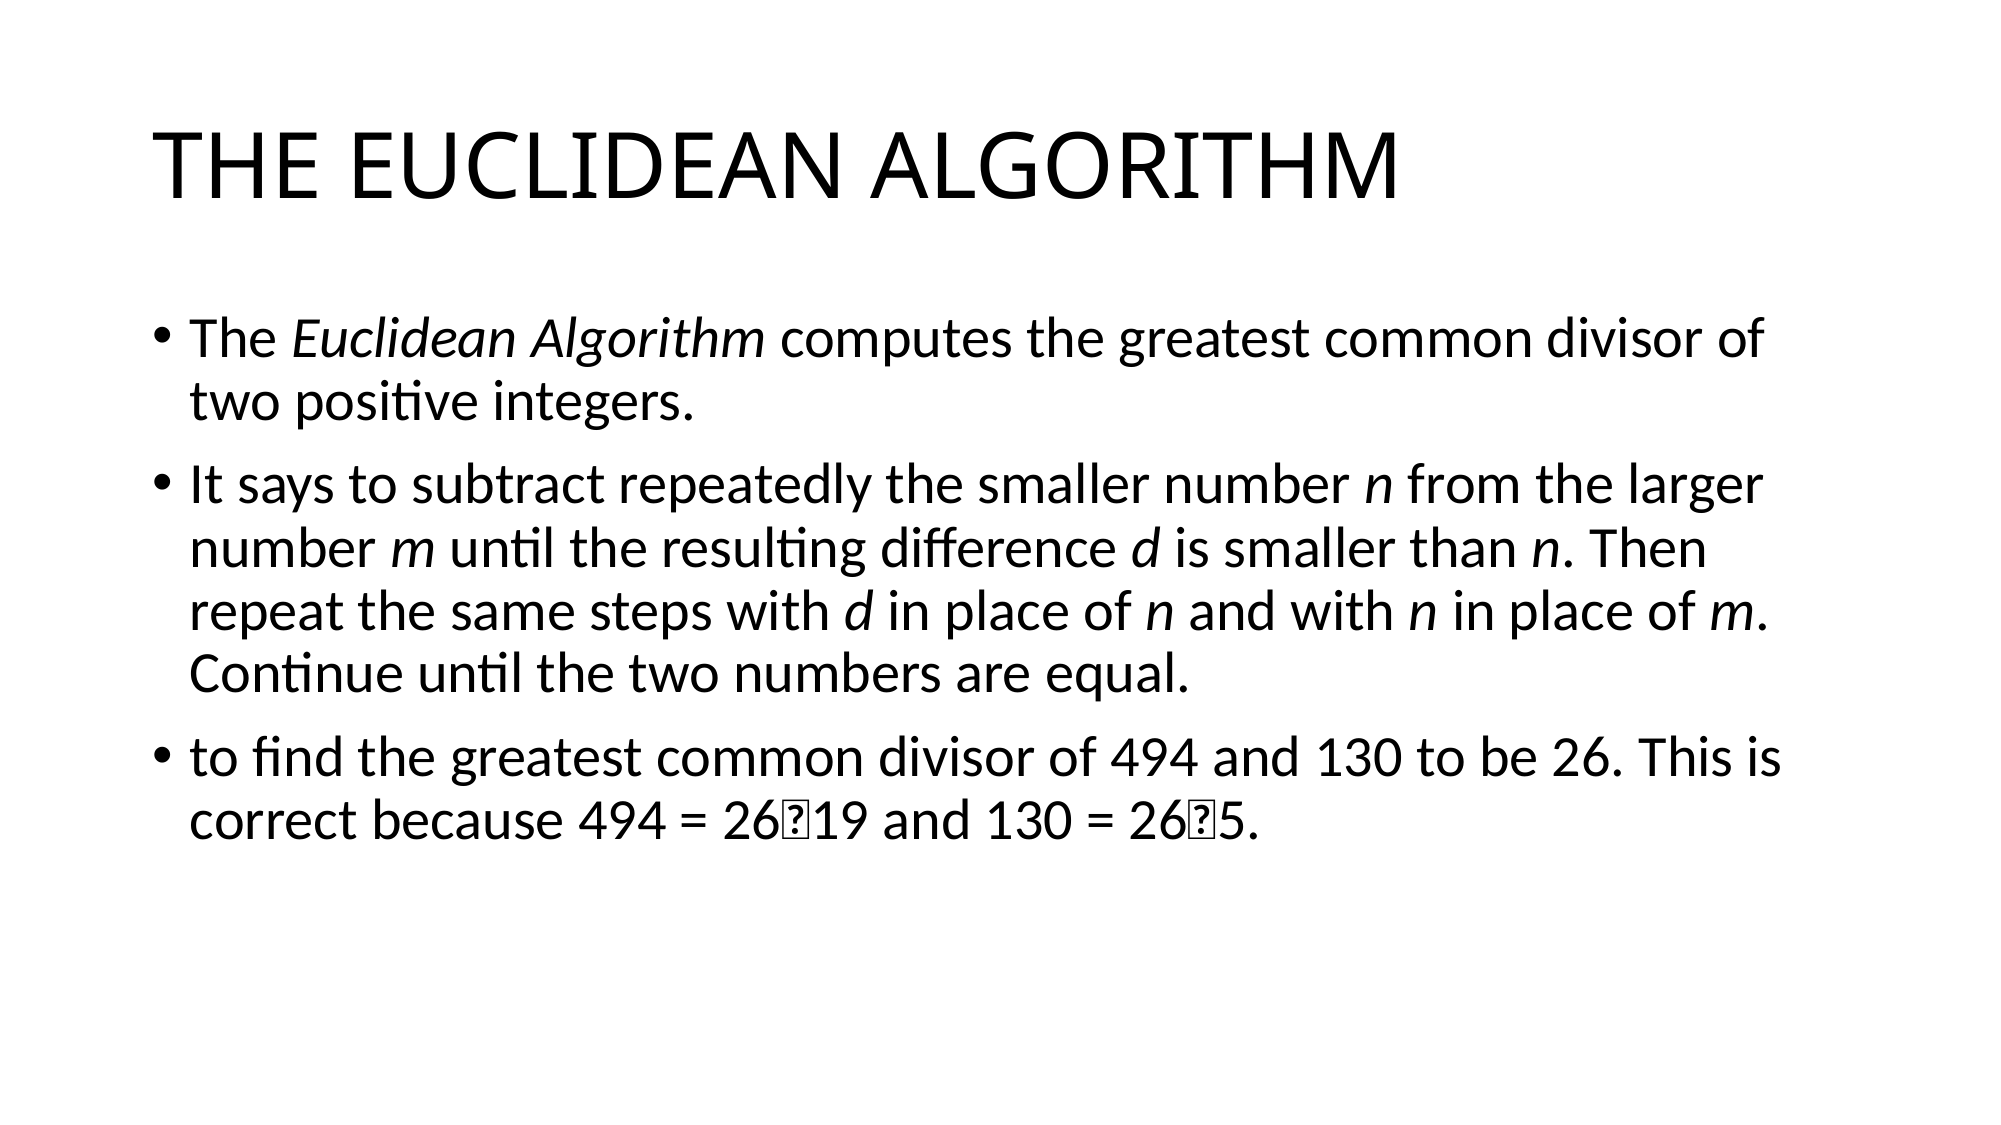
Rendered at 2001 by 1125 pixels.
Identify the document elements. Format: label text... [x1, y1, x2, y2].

title THE EUCLIDEAN ALGORITHM [137, 59, 1863, 278]
list The Euclidean Algorithm computes the greatest common divisor of two positive integers. It says to subtract repeatedly the smaller number n from the larger number m until the resulting difference d is smaller than n. Then repeat the same steps with d in place of n and with n in place of m. Continue until the two numbers are equal. to find the greatest common divisor of 494 and 130 to be 26. This is correct because 494 = 26􀂘19 and 130 = 26􀂘5. [137, 299, 1863, 1014]
